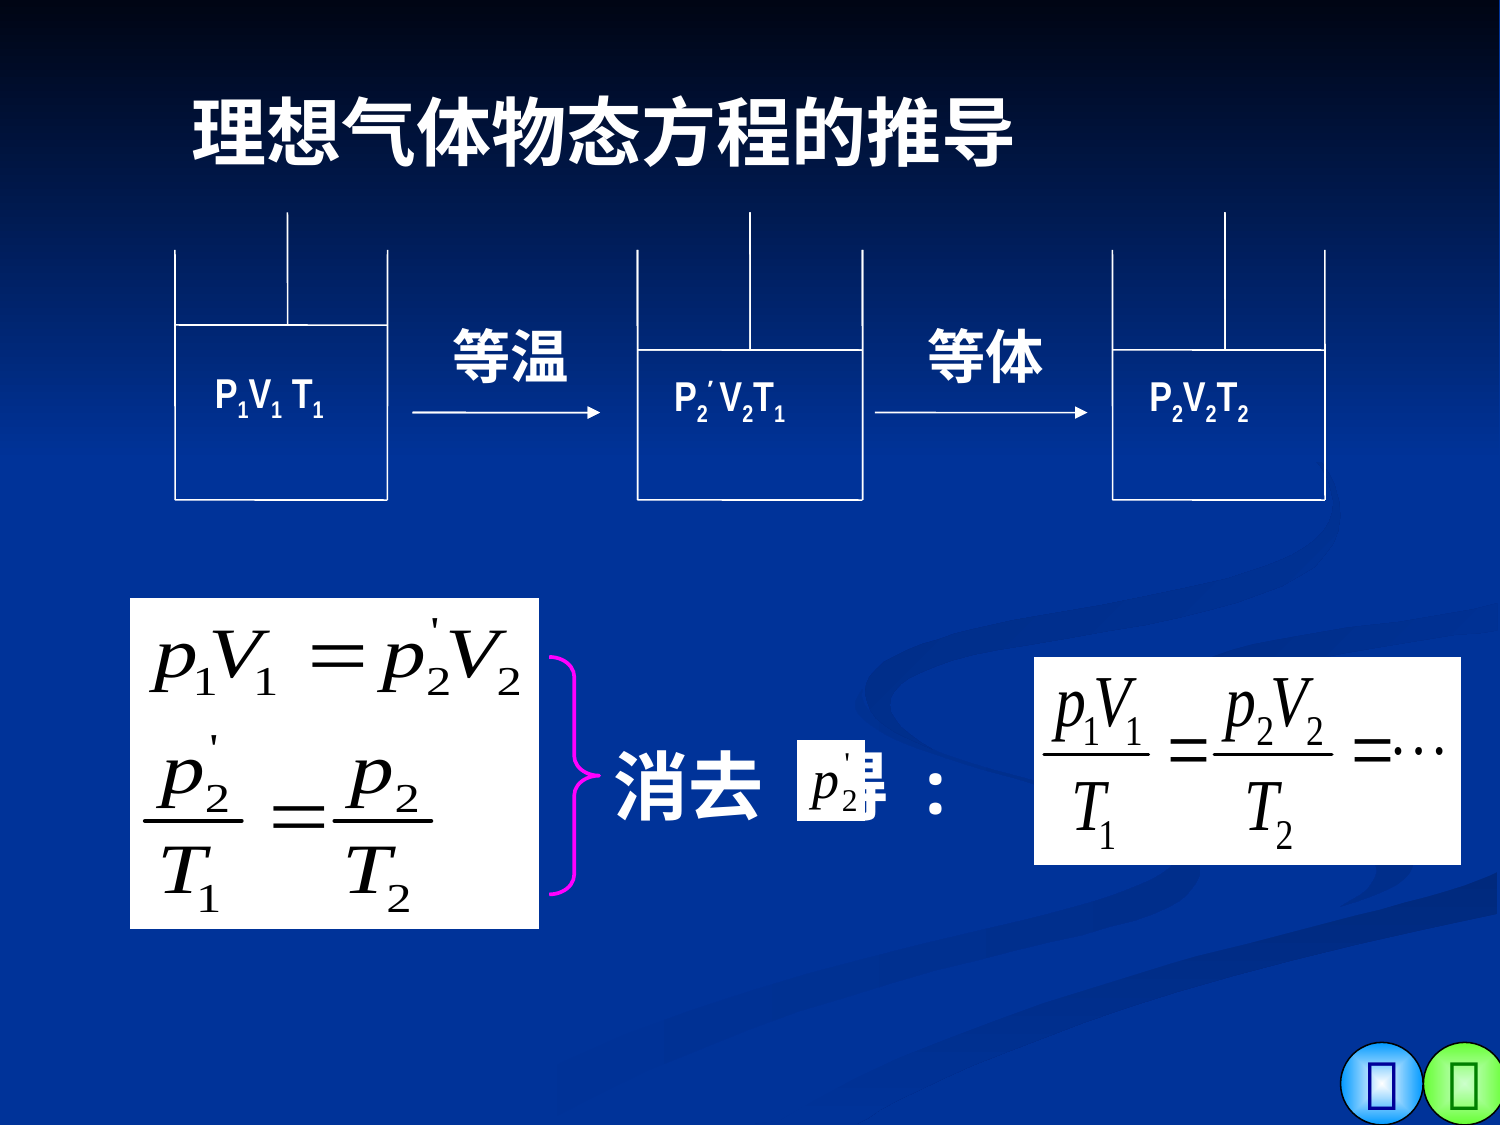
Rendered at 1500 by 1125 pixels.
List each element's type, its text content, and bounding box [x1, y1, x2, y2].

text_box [874, 212, 1326, 501]
text_box 理想气体物态方程的推导 [176, 78, 1032, 183]
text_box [548, 656, 1461, 895]
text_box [412, 212, 863, 501]
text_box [174, 212, 388, 501]
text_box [130, 597, 540, 929]
